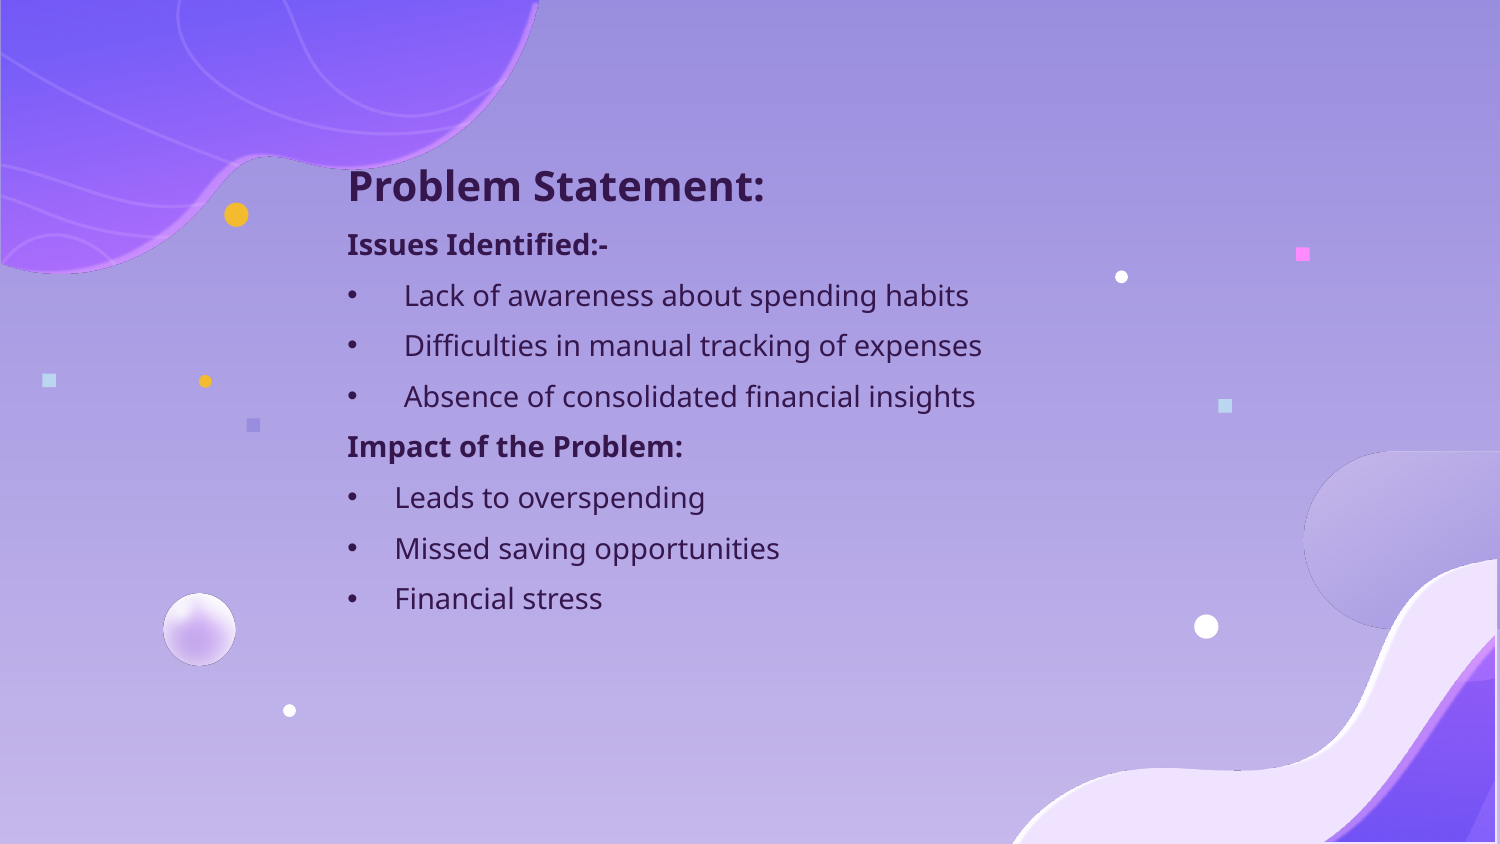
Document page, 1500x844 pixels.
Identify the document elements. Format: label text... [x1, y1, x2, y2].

picture [1, 0, 540, 279]
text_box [42, 202, 1310, 718]
subtitle Problem Statement: Issues Identified:- Lack of awareness about spending habits Difficulties in manual tracking of expenses Absence of consolidated financial insights Impact of the Problem: Leads to overspending Missed saving opportunities Financial stress [540, 158, 1444, 445]
picture [978, 445, 1500, 844]
